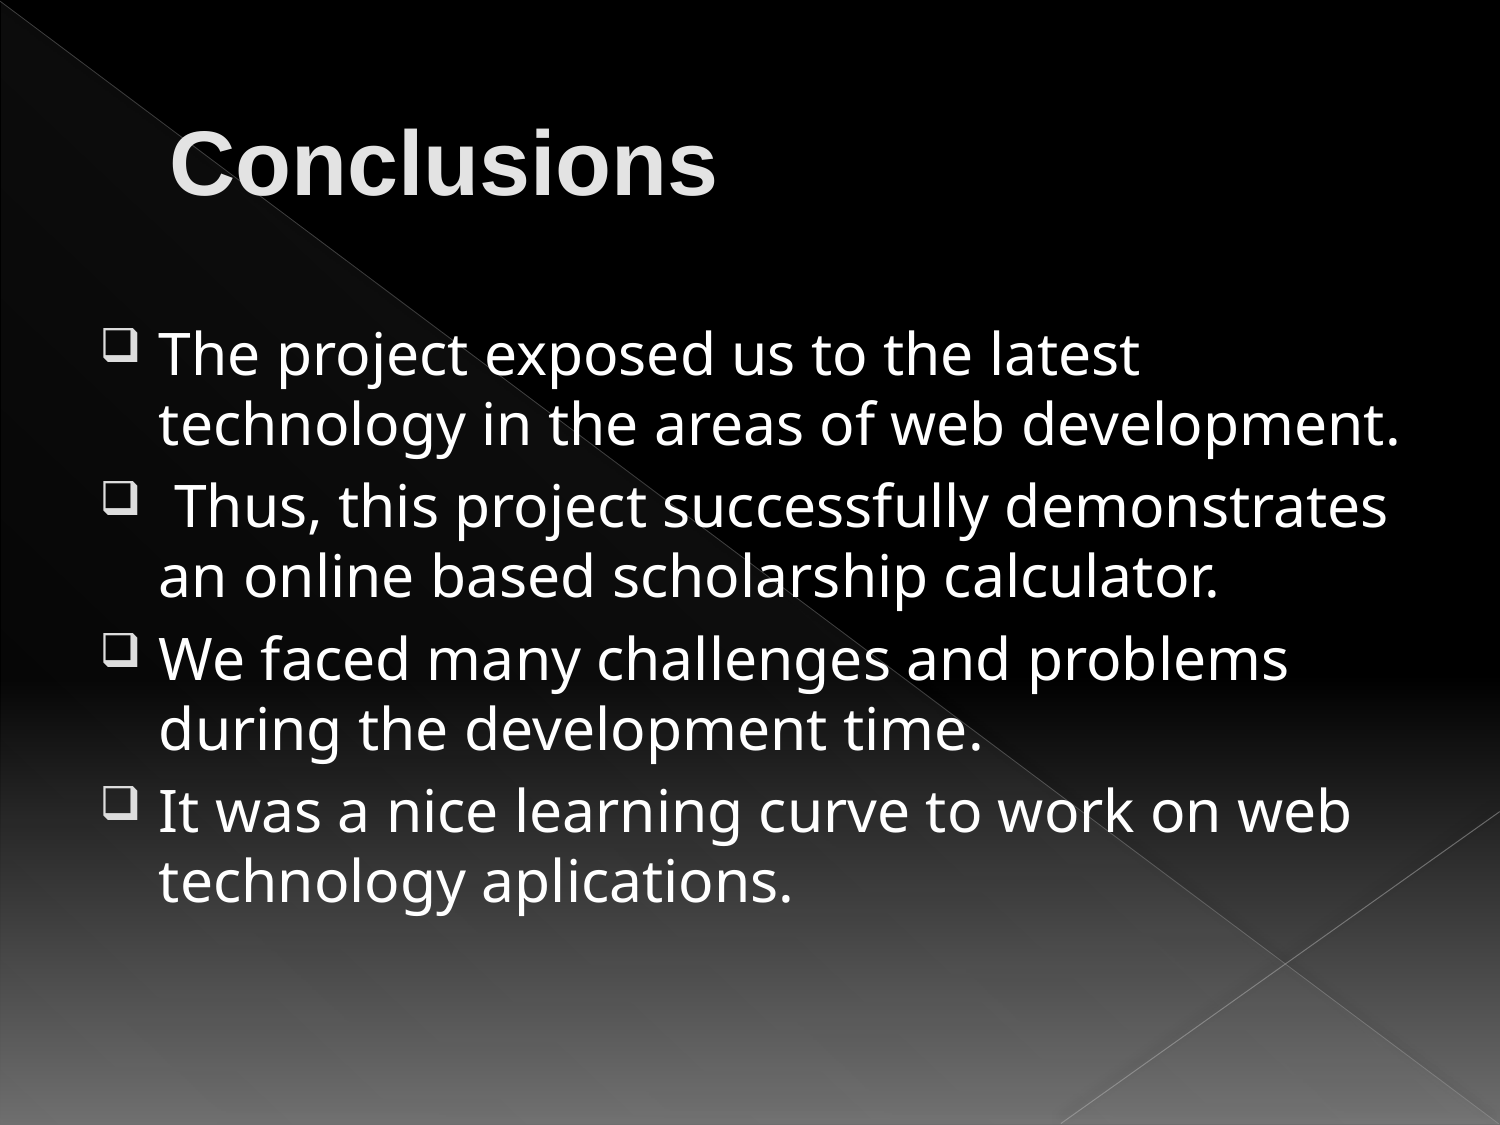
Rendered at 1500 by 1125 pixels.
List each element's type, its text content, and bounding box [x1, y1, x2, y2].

title Conclusions [75, 43, 1425, 274]
list The project exposed us to the latest technology in the areas of web development. Thus, this project successfully demonstrates an online based scholarship calculator. We faced many challenges and problems during the development time. It was a nice learning curve to work on web technology aplications. [75, 308, 1425, 1059]
